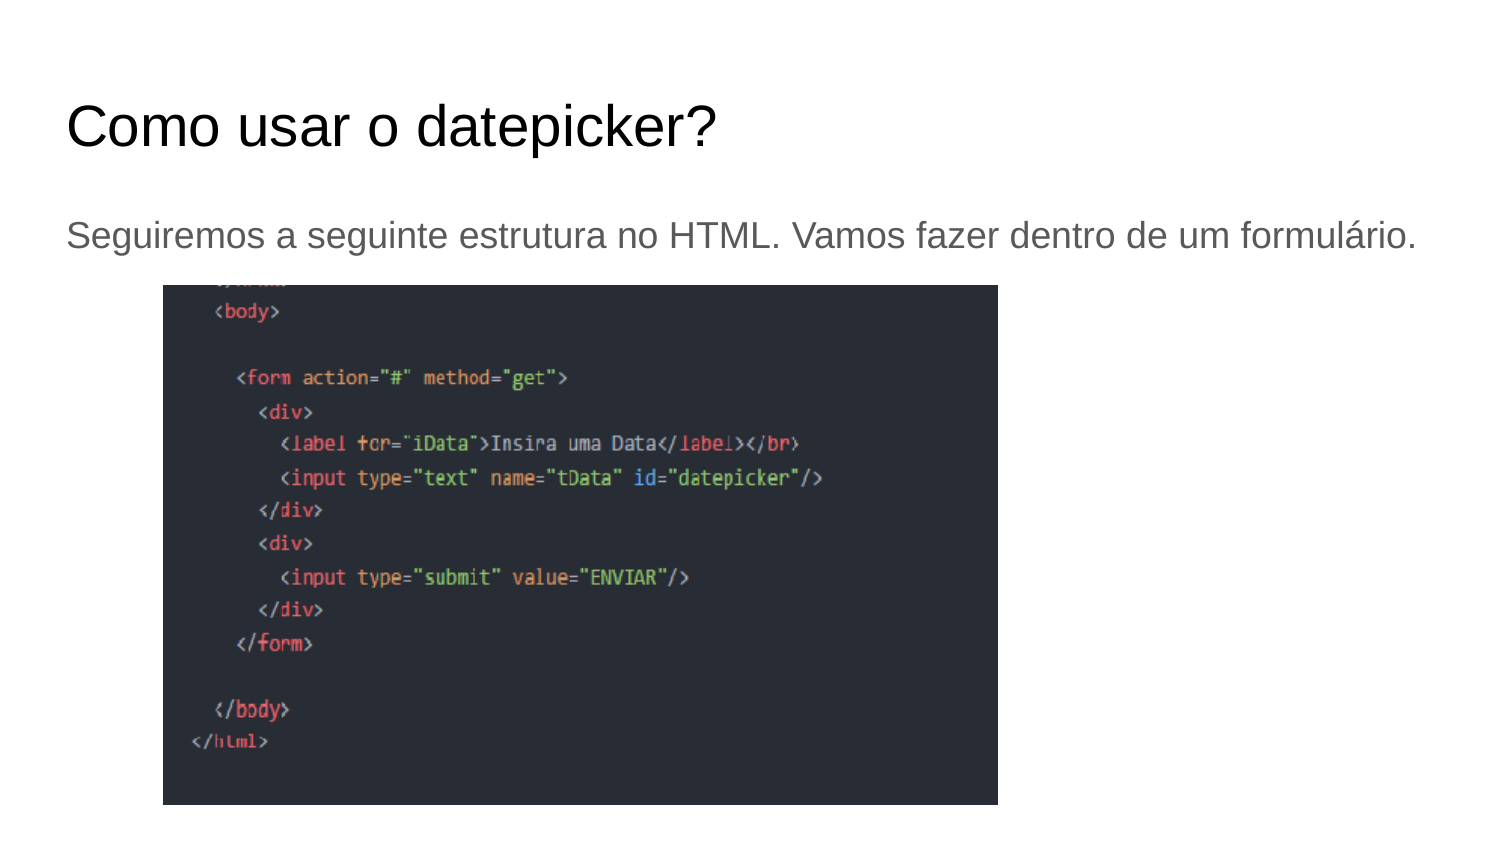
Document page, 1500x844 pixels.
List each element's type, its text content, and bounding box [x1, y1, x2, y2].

list Seguiremos a seguinte estrutura no HTML. Vamos fazer dentro de um formulário. [51, 189, 1449, 750]
picture [163, 284, 998, 805]
title Como usar o datepicker? [51, 72, 1449, 167]
